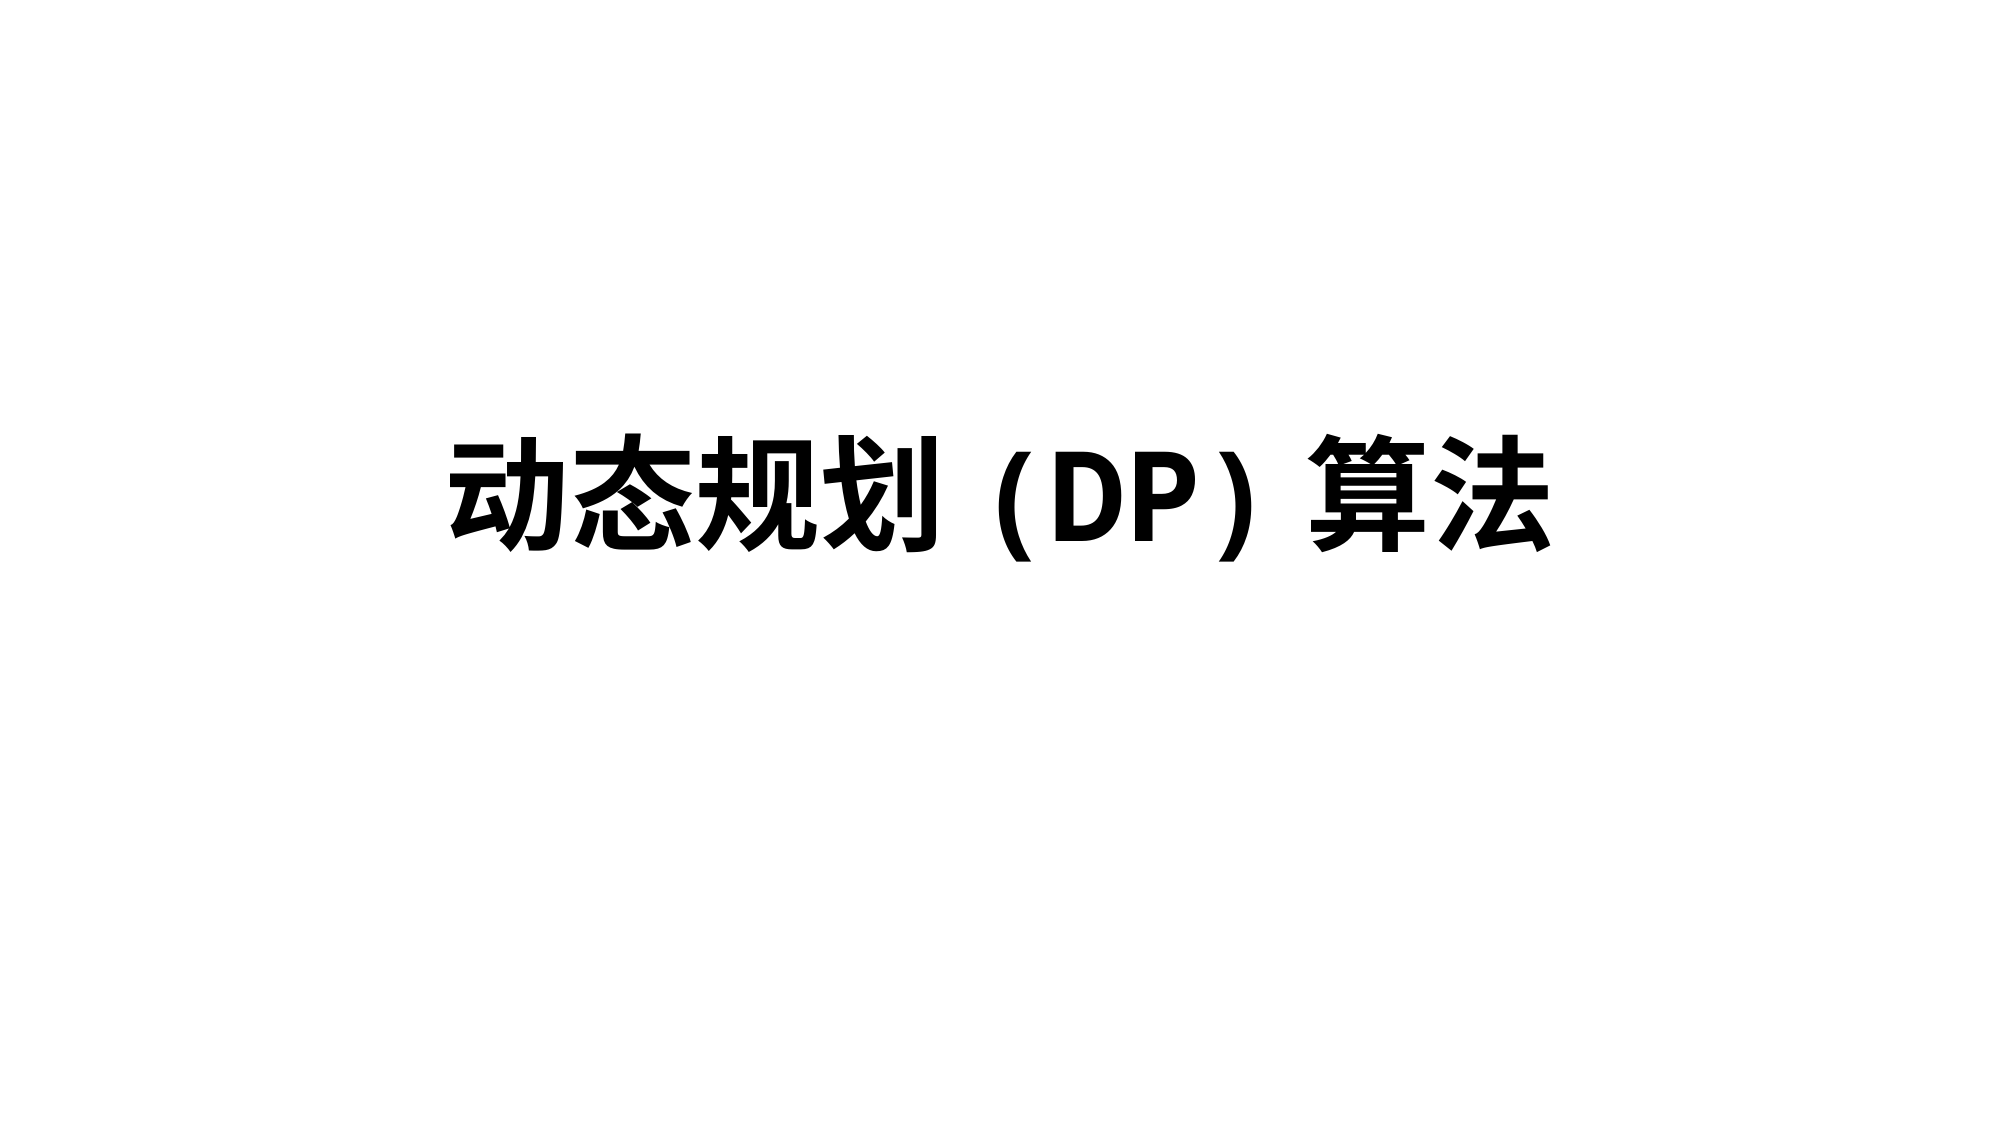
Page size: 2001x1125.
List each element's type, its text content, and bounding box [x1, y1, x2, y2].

title 动态规划(DP)算法 [249, 184, 1750, 576]
